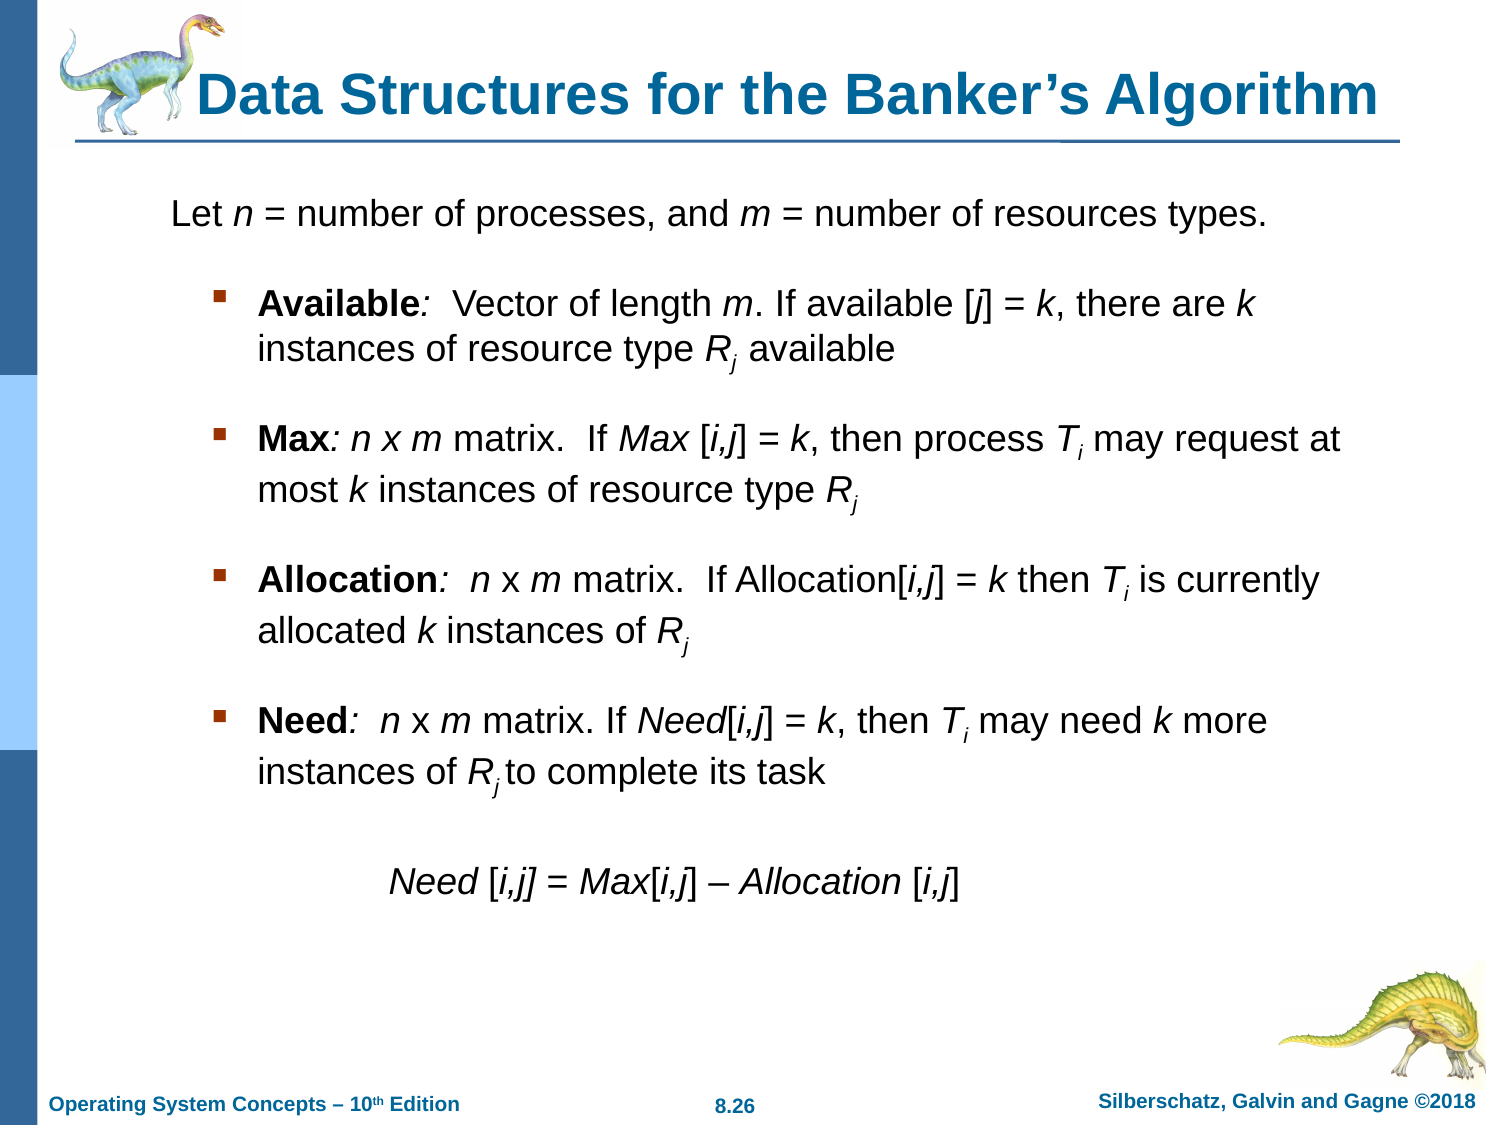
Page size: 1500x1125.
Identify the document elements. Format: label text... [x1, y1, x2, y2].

list Available: Vector of length m. If available [j] = k, there are k instances of resource type Rj available Max: n x m matrix. If Max [i,j] = k, then process Ti may request at most k instances of resource type Rj Allocation: n x m matrix. If Allocation[i,j] = k then Ti is currently allocated k instances of Rj Need: n x m matrix. If Need[i,j] = k, then Ti may need k more instances of Rj to complete its task Need [i,j] = Max[i,j] – Allocation [i,j] [195, 271, 1405, 992]
title Data Structures for the Banker’s Algorithm [174, 62, 1419, 134]
picture [1275, 959, 1486, 1090]
text_box Let n = number of processes, and m = number of resources types. [155, 182, 1294, 242]
picture [1415, 1093, 1423, 1098]
picture [46, 0, 243, 149]
